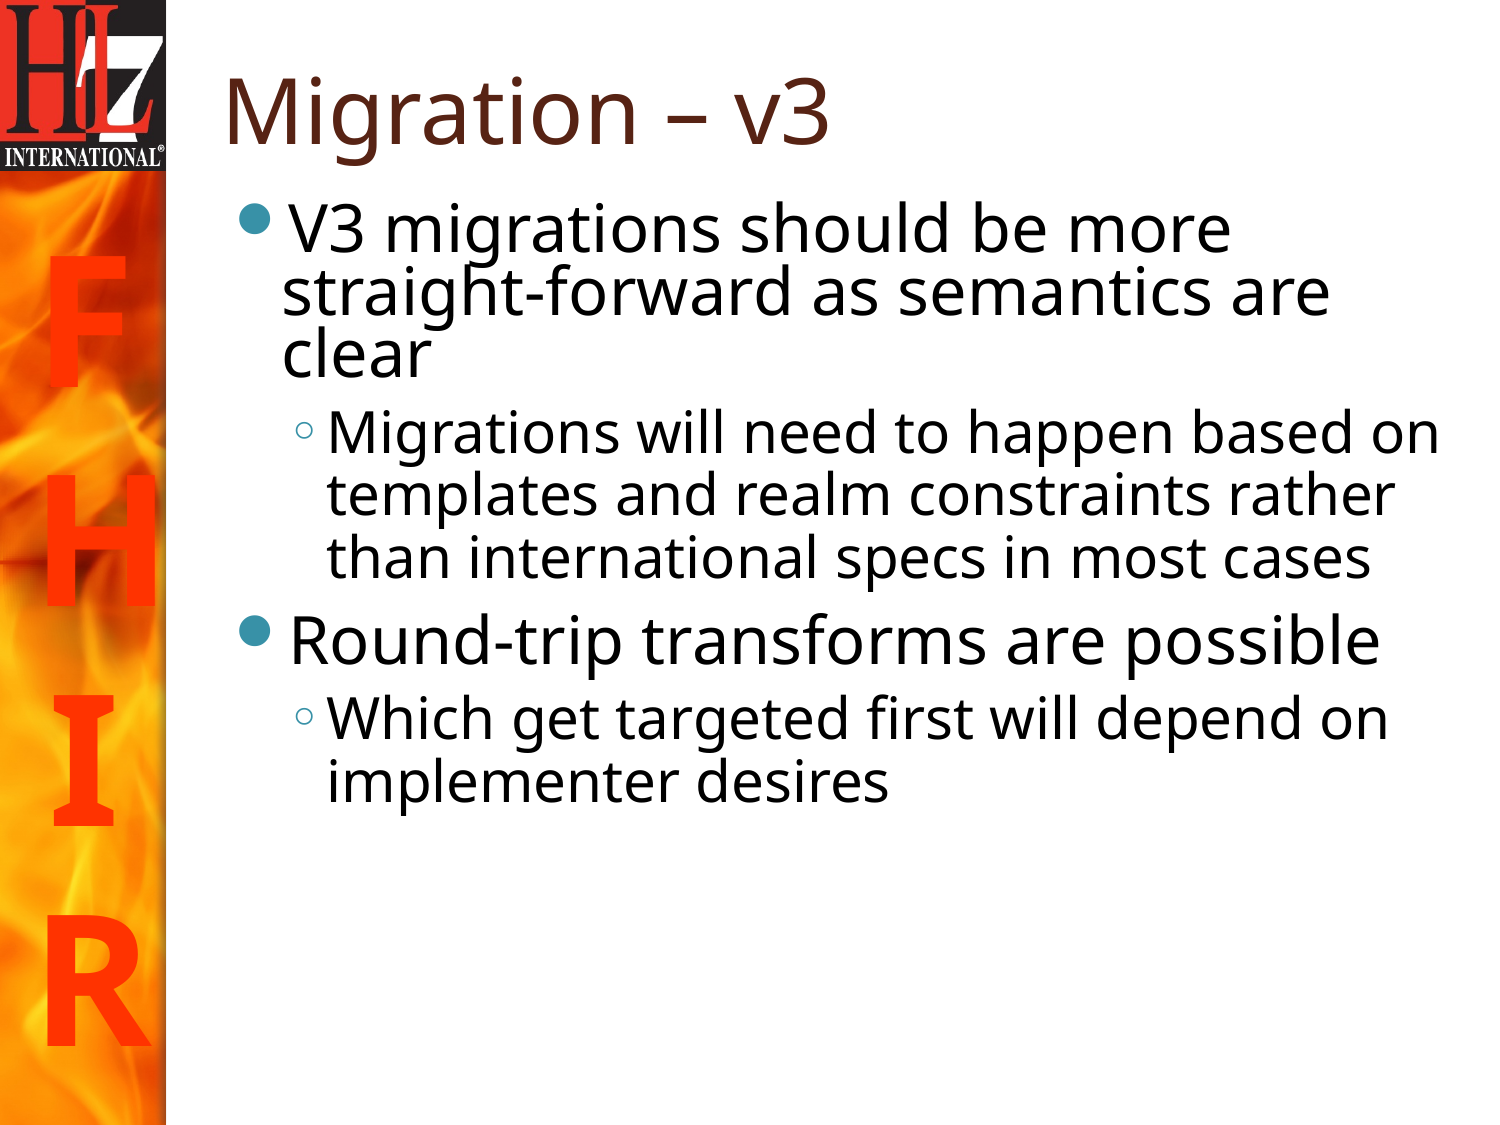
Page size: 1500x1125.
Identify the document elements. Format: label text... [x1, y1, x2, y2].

picture [0, 0, 166, 1125]
title Migration – v3 [206, 30, 1466, 185]
list V3 migrations should be more straight-forward as semantics are clear Migrations will need to happen based on templates and realm constraints rather than international specs in most cases Round-trip transforms are possible Which get targeted first will depend on implementer desires [206, 196, 1466, 1059]
